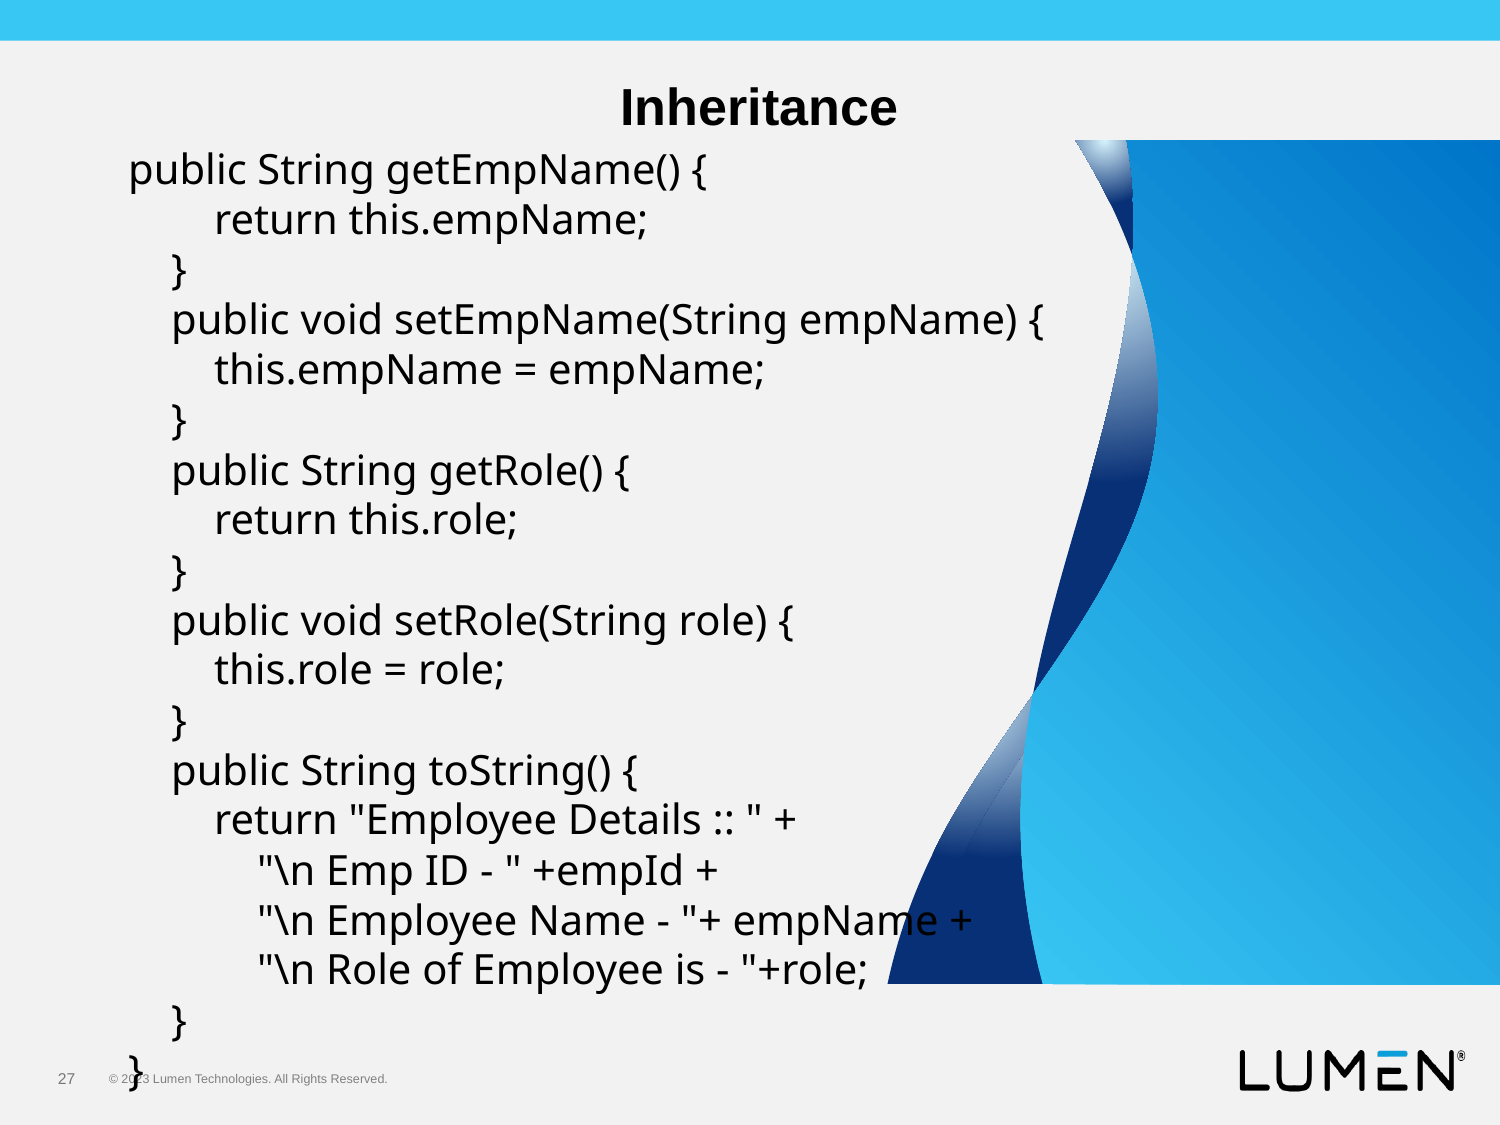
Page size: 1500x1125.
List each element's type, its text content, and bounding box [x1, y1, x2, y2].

list public String getEmpName() { return this.empName; } public void setEmpName(String empName) { this.empName = empName; } public String getRole() { return this.role; } public void setRole(String role) { this.role = role; } public String toString() { return "Employee Details :: " + "\n Emp ID - " +empId + "\n Employee Name - "+ empName + "\n Role of Employee is - "+role; } } [128, 143, 1414, 1015]
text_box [887, 139, 1500, 985]
picture [1220, 1023, 1484, 1117]
title Inheritance [86, 80, 1433, 138]
